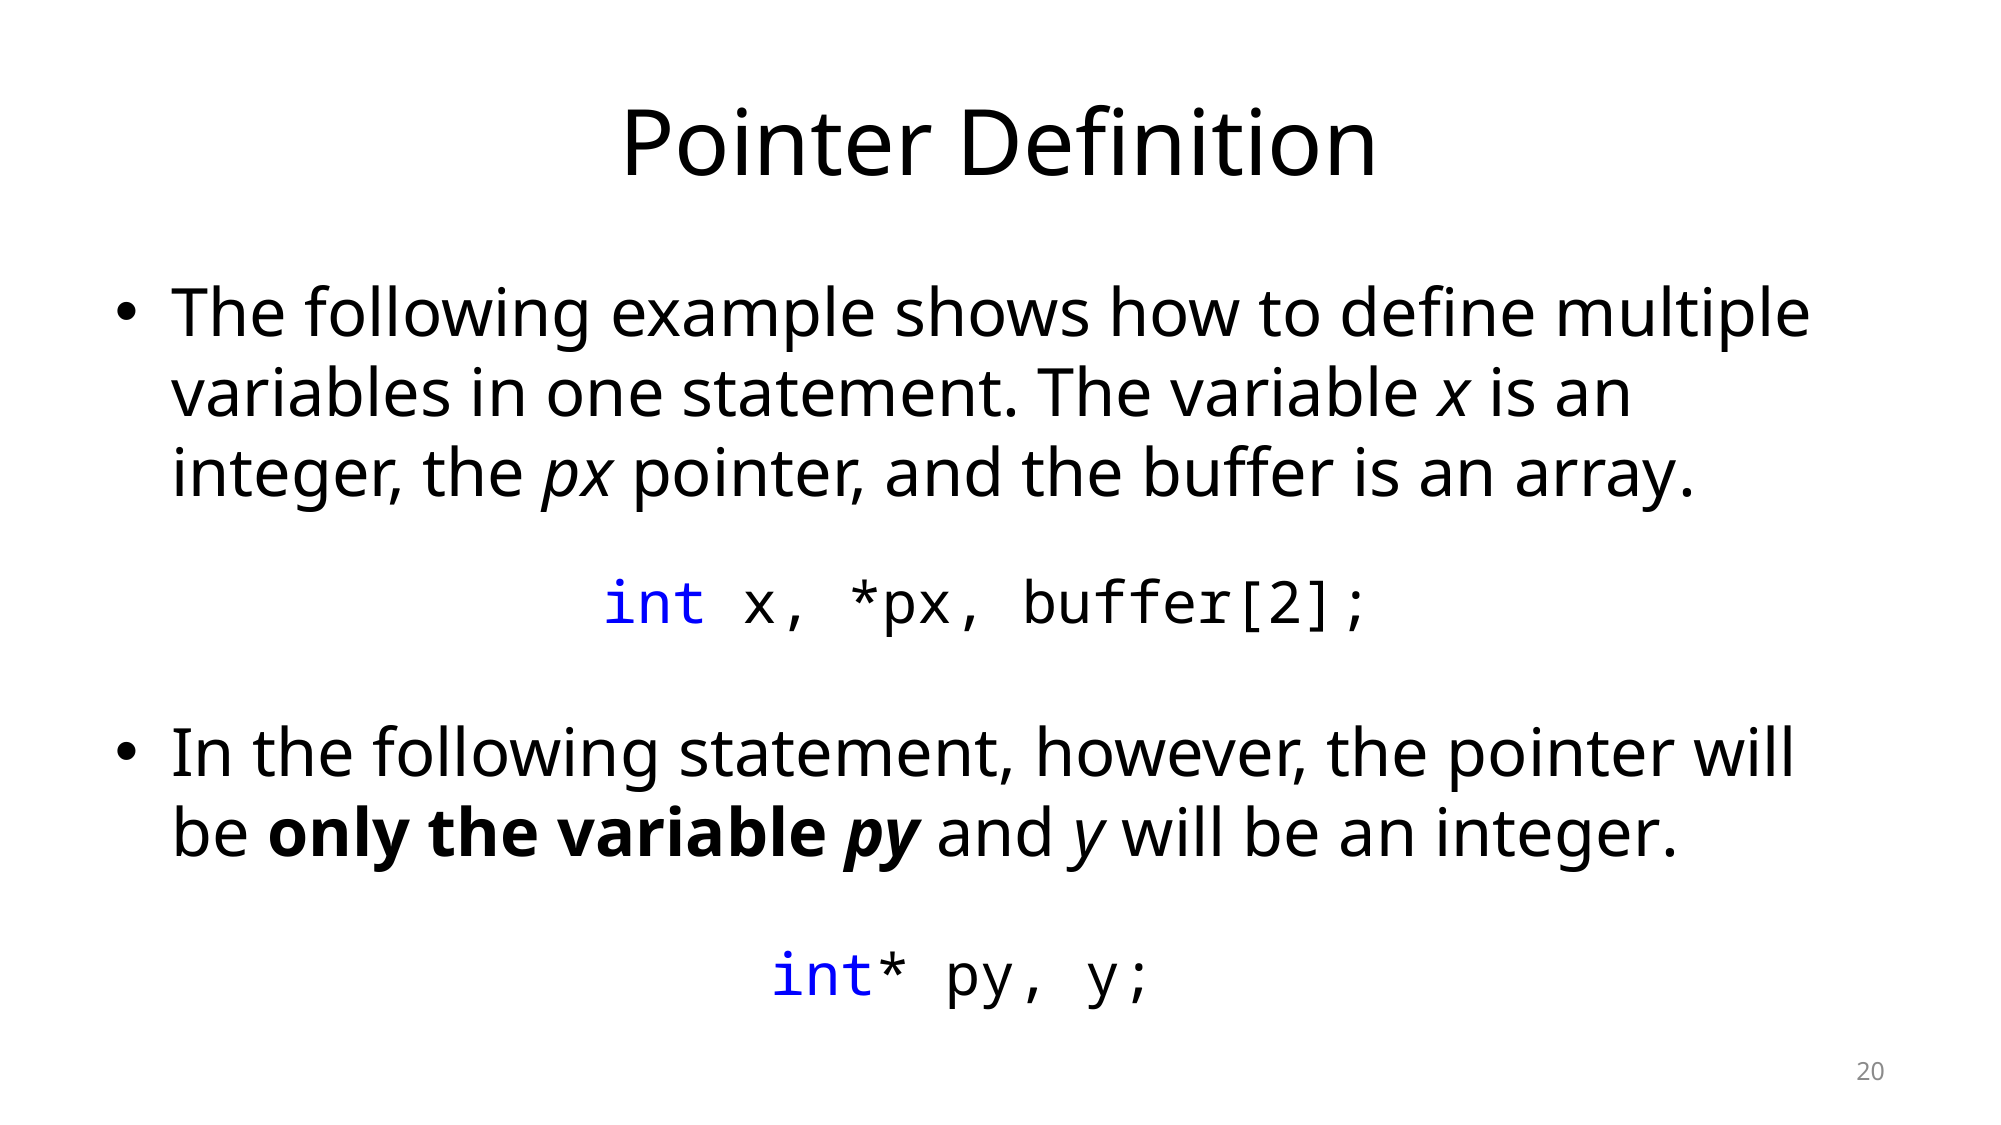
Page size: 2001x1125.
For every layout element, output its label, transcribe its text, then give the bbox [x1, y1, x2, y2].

text_box int x, *px, buffer[2]; [587, 558, 1388, 643]
slide_number 20 [1433, 1042, 1900, 1103]
list The following example shows how to define multiple variables in one statement. The variable x is an integer, the px pointer, and the buffer is an array. In the following statement, however, the pointer will be only the variable py and y will be an integer. [99, 262, 1900, 1005]
title Pointer Definition [99, 45, 1900, 233]
text_box int* py, y; [755, 929, 1171, 1014]
